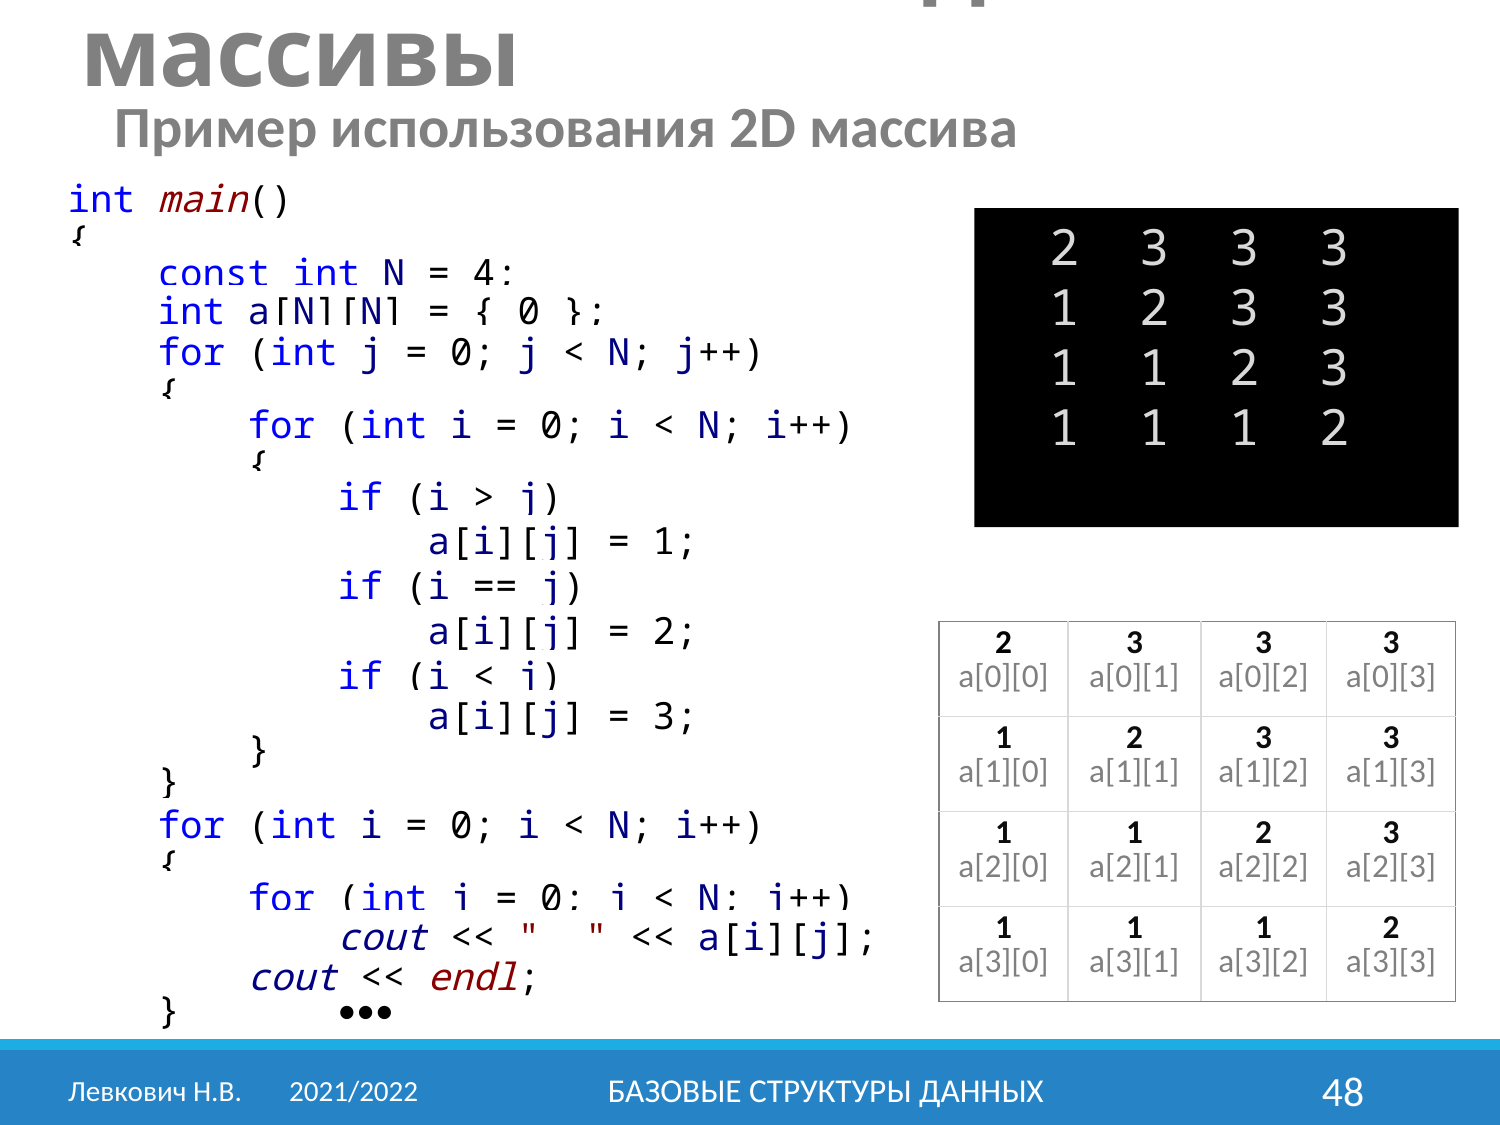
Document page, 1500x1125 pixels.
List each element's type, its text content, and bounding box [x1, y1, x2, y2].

table_cell 2 a[3][3] [1327, 907, 1455, 1001]
table_cell 2 a[1][1] [1069, 717, 1200, 811]
table_cell 1 a[3][1] [1069, 907, 1200, 1001]
table_header 3 a[0][3] [1327, 622, 1455, 716]
table_cell 1 a[3][0] [940, 907, 1067, 1001]
slide_number Левкович Н.В. 2021/2022 [47, 1059, 440, 1120]
table_cell 3 a[1][2] [1202, 717, 1326, 811]
table_header 2 a[0][0] [940, 622, 1067, 716]
table_header 3 a[0][2] [1202, 622, 1326, 716]
table_cell 1 a[2][0] [940, 812, 1067, 906]
text_box 2 3 3 3 1 2 3 3 1 1 2 3 1 1 1 2 [974, 208, 1459, 528]
table_cell 3 a[2][3] [1327, 812, 1455, 906]
table_cell 1 a[3][2] [1202, 907, 1326, 1001]
table_header 3 a[0][1] [1069, 622, 1200, 716]
table_cell 3 a[1][3] [1327, 717, 1455, 811]
table_cell 1 a[1][0] [940, 717, 1067, 811]
footer Базовые структуры данных [453, 1059, 1199, 1120]
slide_number 48 [1218, 1059, 1380, 1120]
text_box Пример использования 2D массива [100, 89, 1459, 168]
table_cell 1 a[2][1] [1069, 812, 1200, 906]
table_cell 2 a[2][2] [1202, 812, 1326, 906]
text_box Составные типы данных: массивы [64, 0, 1459, 114]
text_box int main() { const int N = 4; int a[N][N] = { 0 }; for (int j = 0; j < N; j++) { for (int i = 0; i < N; i++) { if (i > j) a[i][j] = 1; if (i == j) a[i][j] = 2; if (i < j) a[i][j] = 3; } } for (int i = 0; i < N; i++) { for (int j = 0; j < N; j++) cout << " " << a[i][j]; cout << endl; } ••• [53, 172, 1329, 1038]
